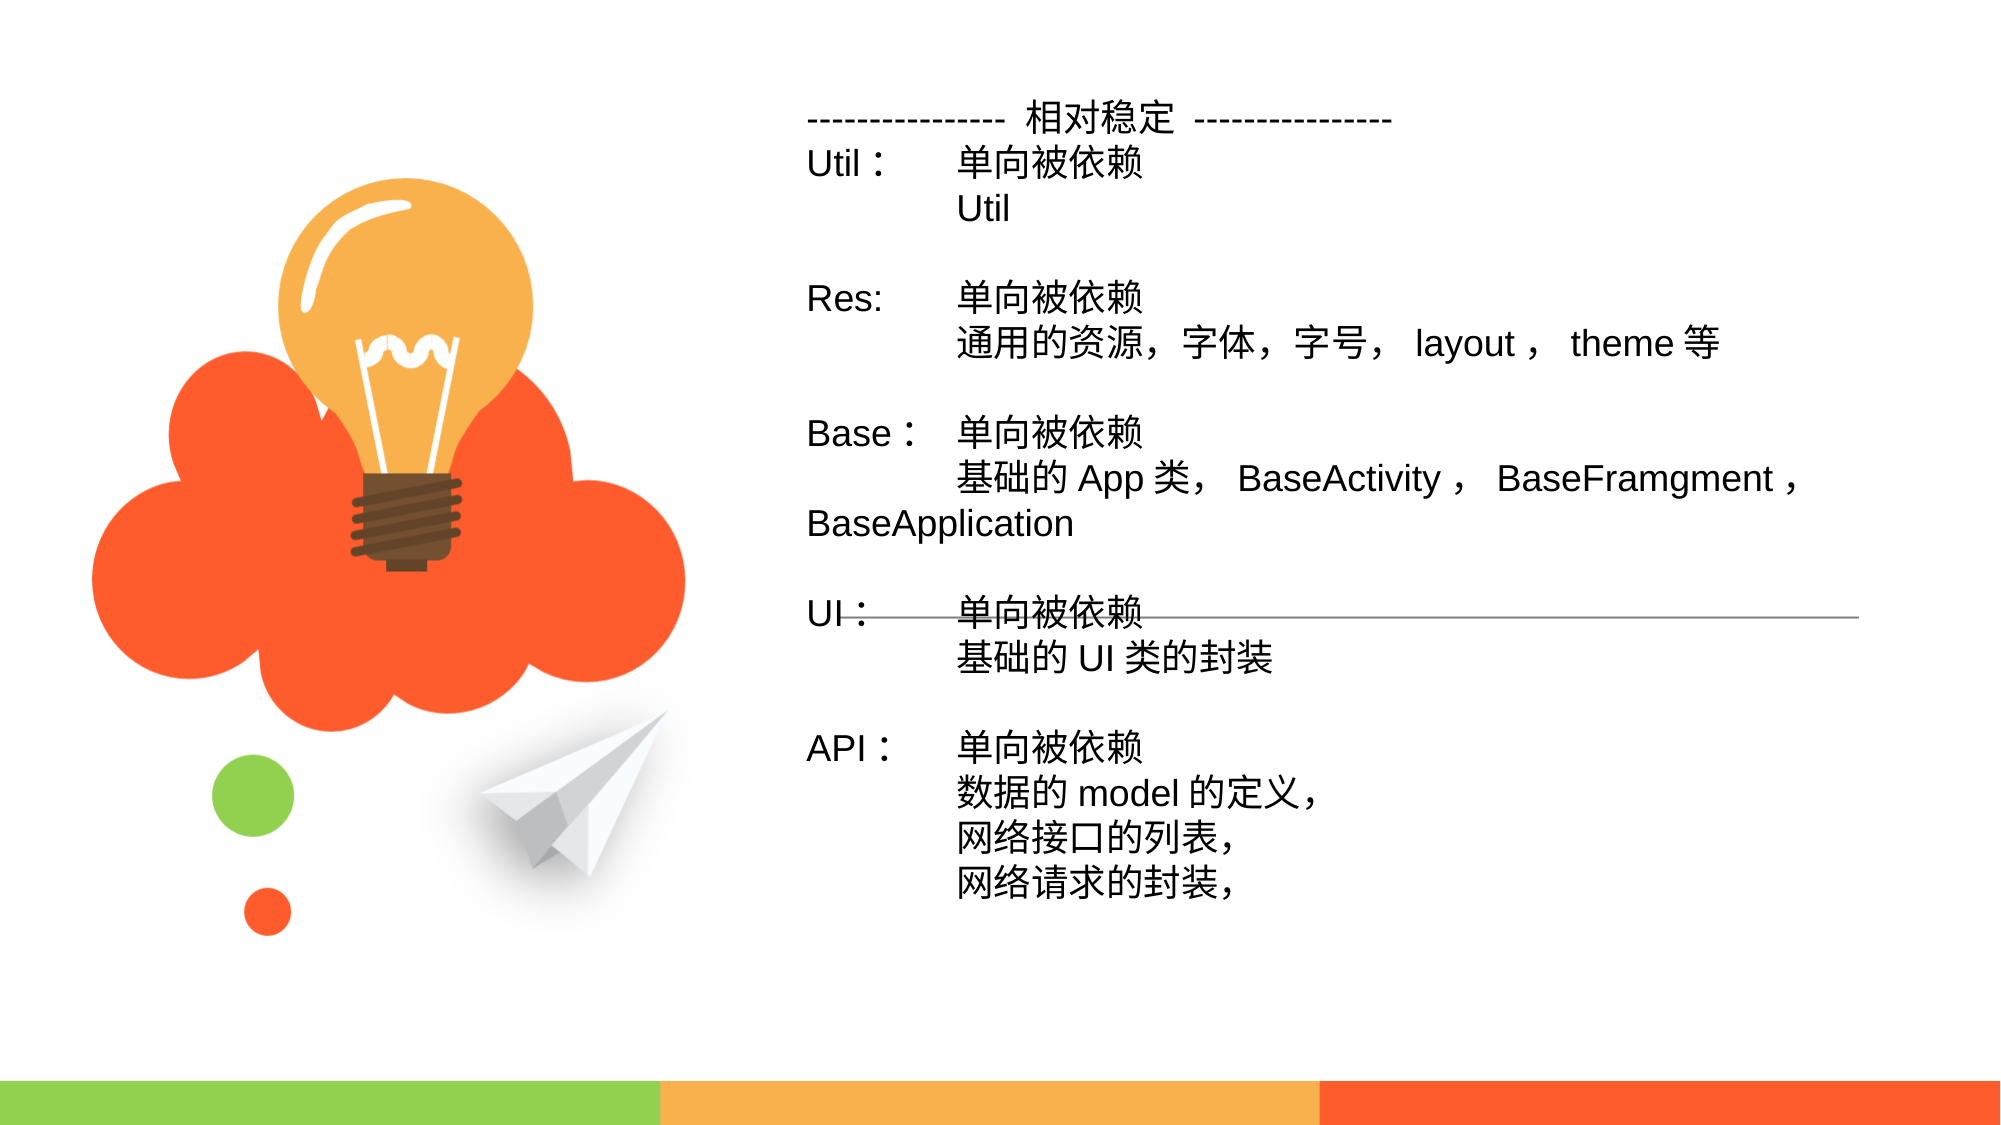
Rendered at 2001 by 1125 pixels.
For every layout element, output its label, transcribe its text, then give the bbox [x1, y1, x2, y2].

picture [0, 0, 2001, 1125]
text_box ---------------- 相对稳定 ---------------- Util： 单向被依赖 Util Res: 单向被依赖 通用的资源，字体，字号，layout，theme等 Base： 单向被依赖 基础的App类，BaseActivity，BaseFramgment，BaseApplication UI： 单向被依赖 基础的UI类的封装 API： 单向被依赖 数据的model的定义， 网络接口的列表， 网络请求的封装， [791, 86, 1862, 957]
